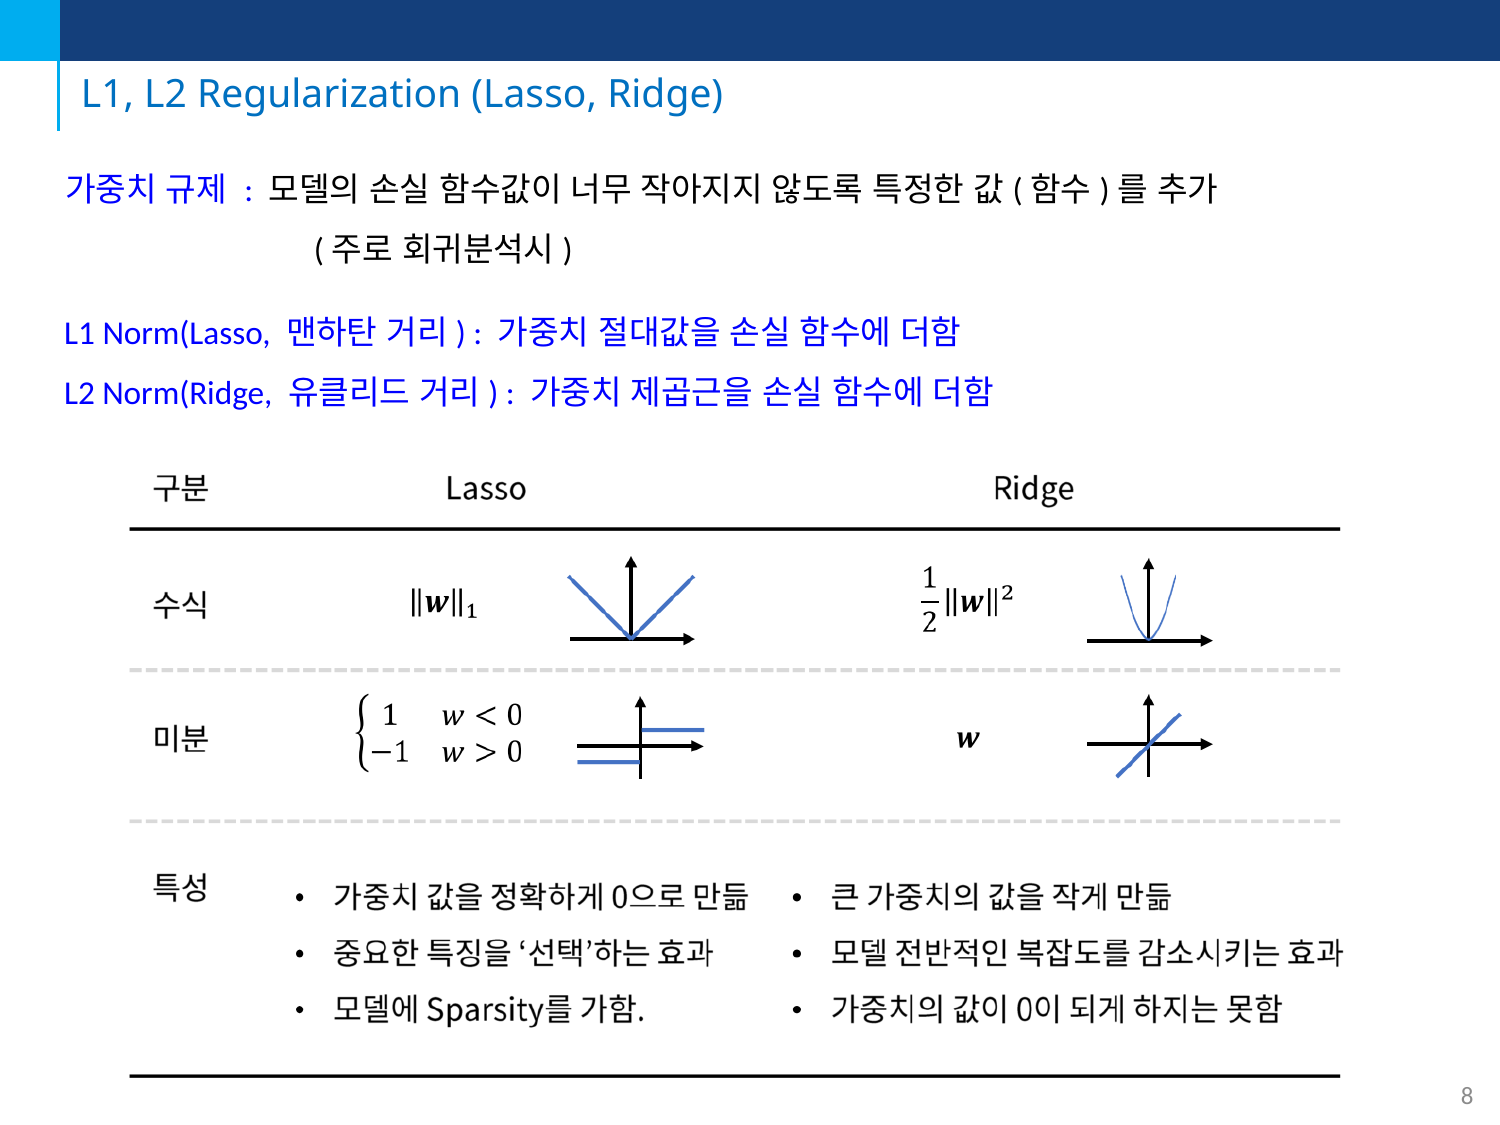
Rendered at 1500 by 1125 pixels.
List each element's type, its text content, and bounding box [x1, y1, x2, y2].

text_box 가중치 규제 : 모델의 손실 함수값이 너무 작아지지 않도록 특정한 값(함수)를 추가 (주로 회귀분석시) [50, 141, 1243, 276]
slide_number 8 [1435, 1065, 1499, 1125]
text_box L1 Norm(Lasso, 맨하탄 거리) : 가중치 절대값을 손실 함수에 더함 L2 Norm(Ridge, 유클리드 거리) : 가중치 제곱근을 손실 함수에 더함 [49, 283, 1019, 419]
title L1, L2 Regularization (Lasso, Ridge) [65, 62, 1500, 129]
picture [95, 441, 1371, 1095]
